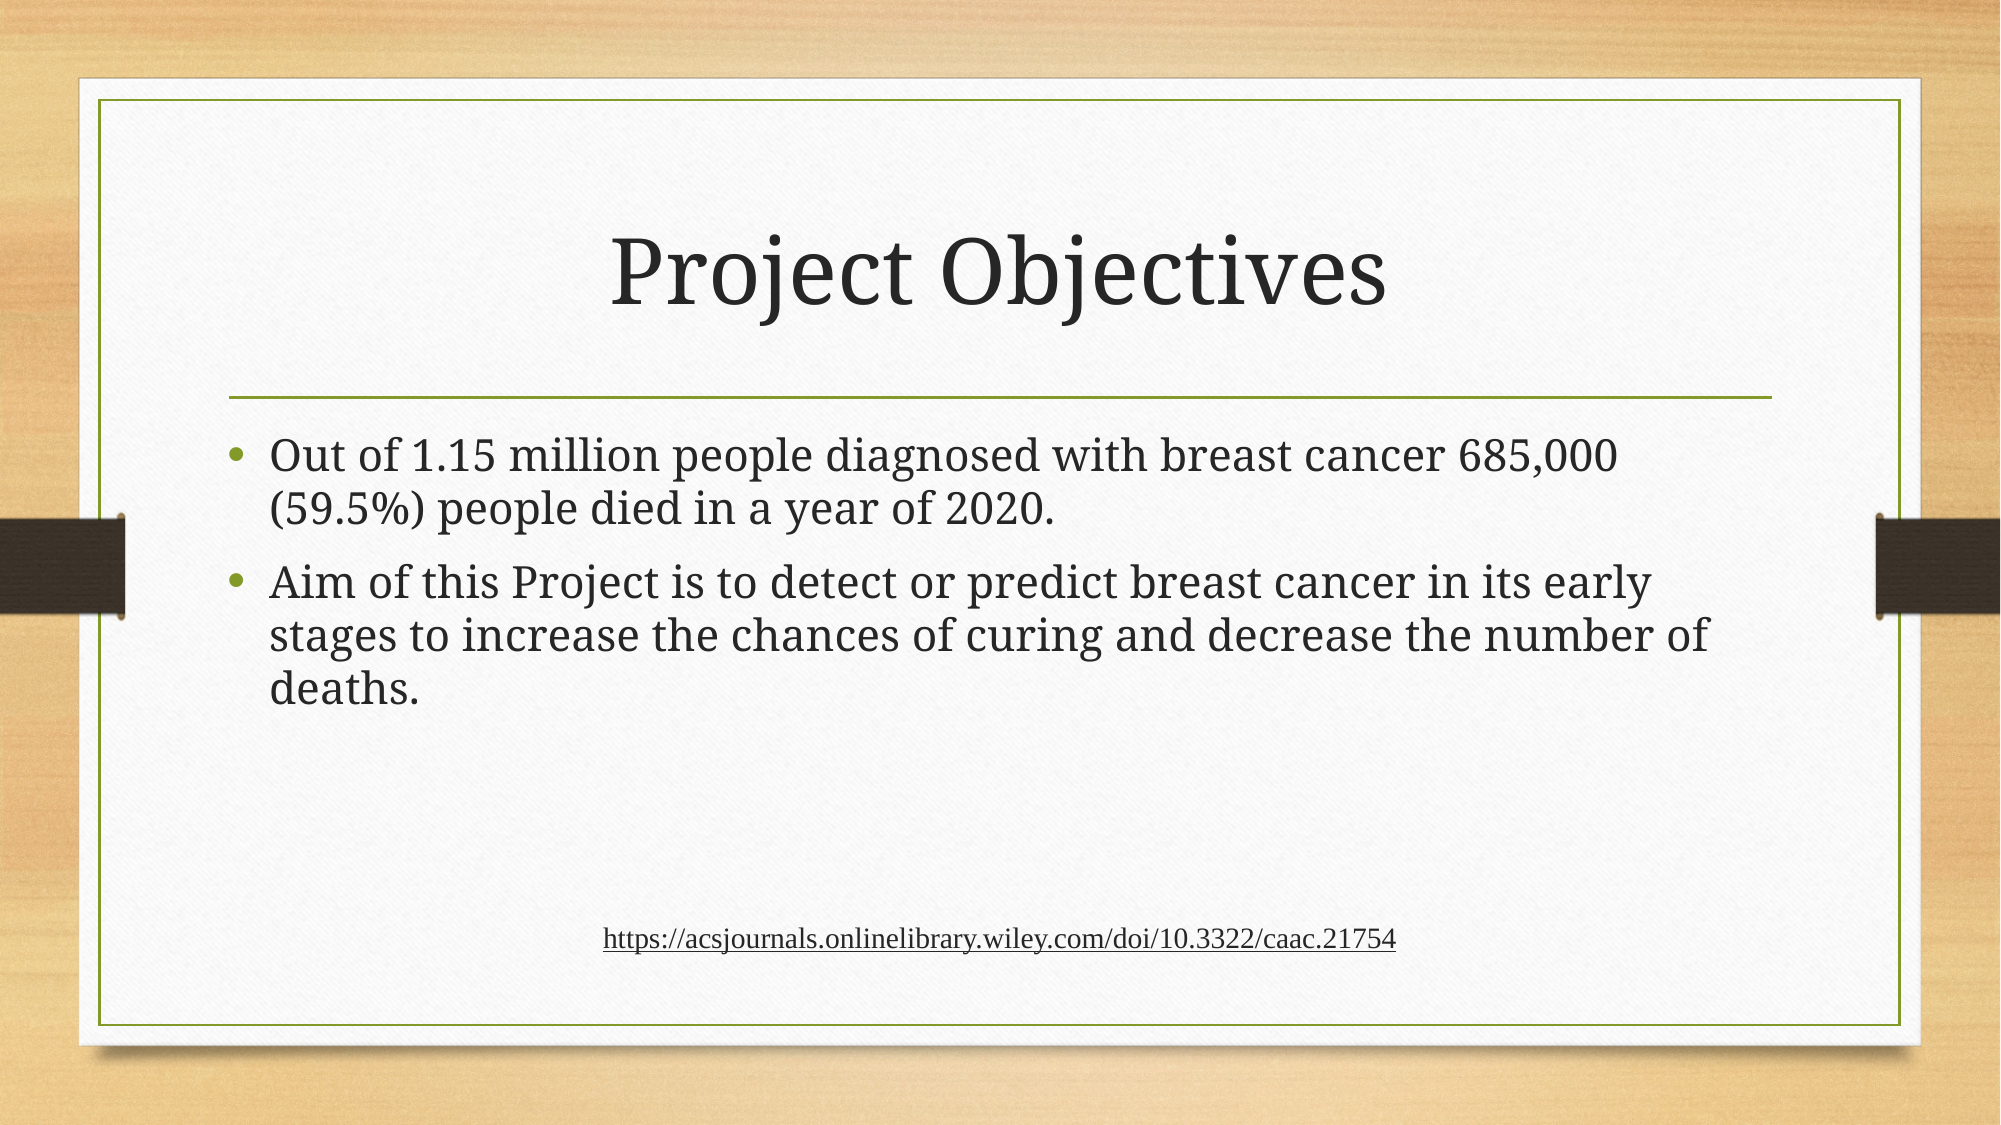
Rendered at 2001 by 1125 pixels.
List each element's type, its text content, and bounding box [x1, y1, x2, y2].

title Project Objectives [212, 161, 1788, 375]
list Out of 1.15 million people diagnosed with breast cancer 685,000 (59.5%) people died in a year of 2020. Aim of this Project is to detect or predict breast cancer in its early stages to increase the chances of curing and decrease the number of deaths. https://acsjournals.onlinelibrary.wiley.com/doi/10.3322/caac.21754 [212, 419, 1788, 964]
picture [0, 0, 2001, 1125]
